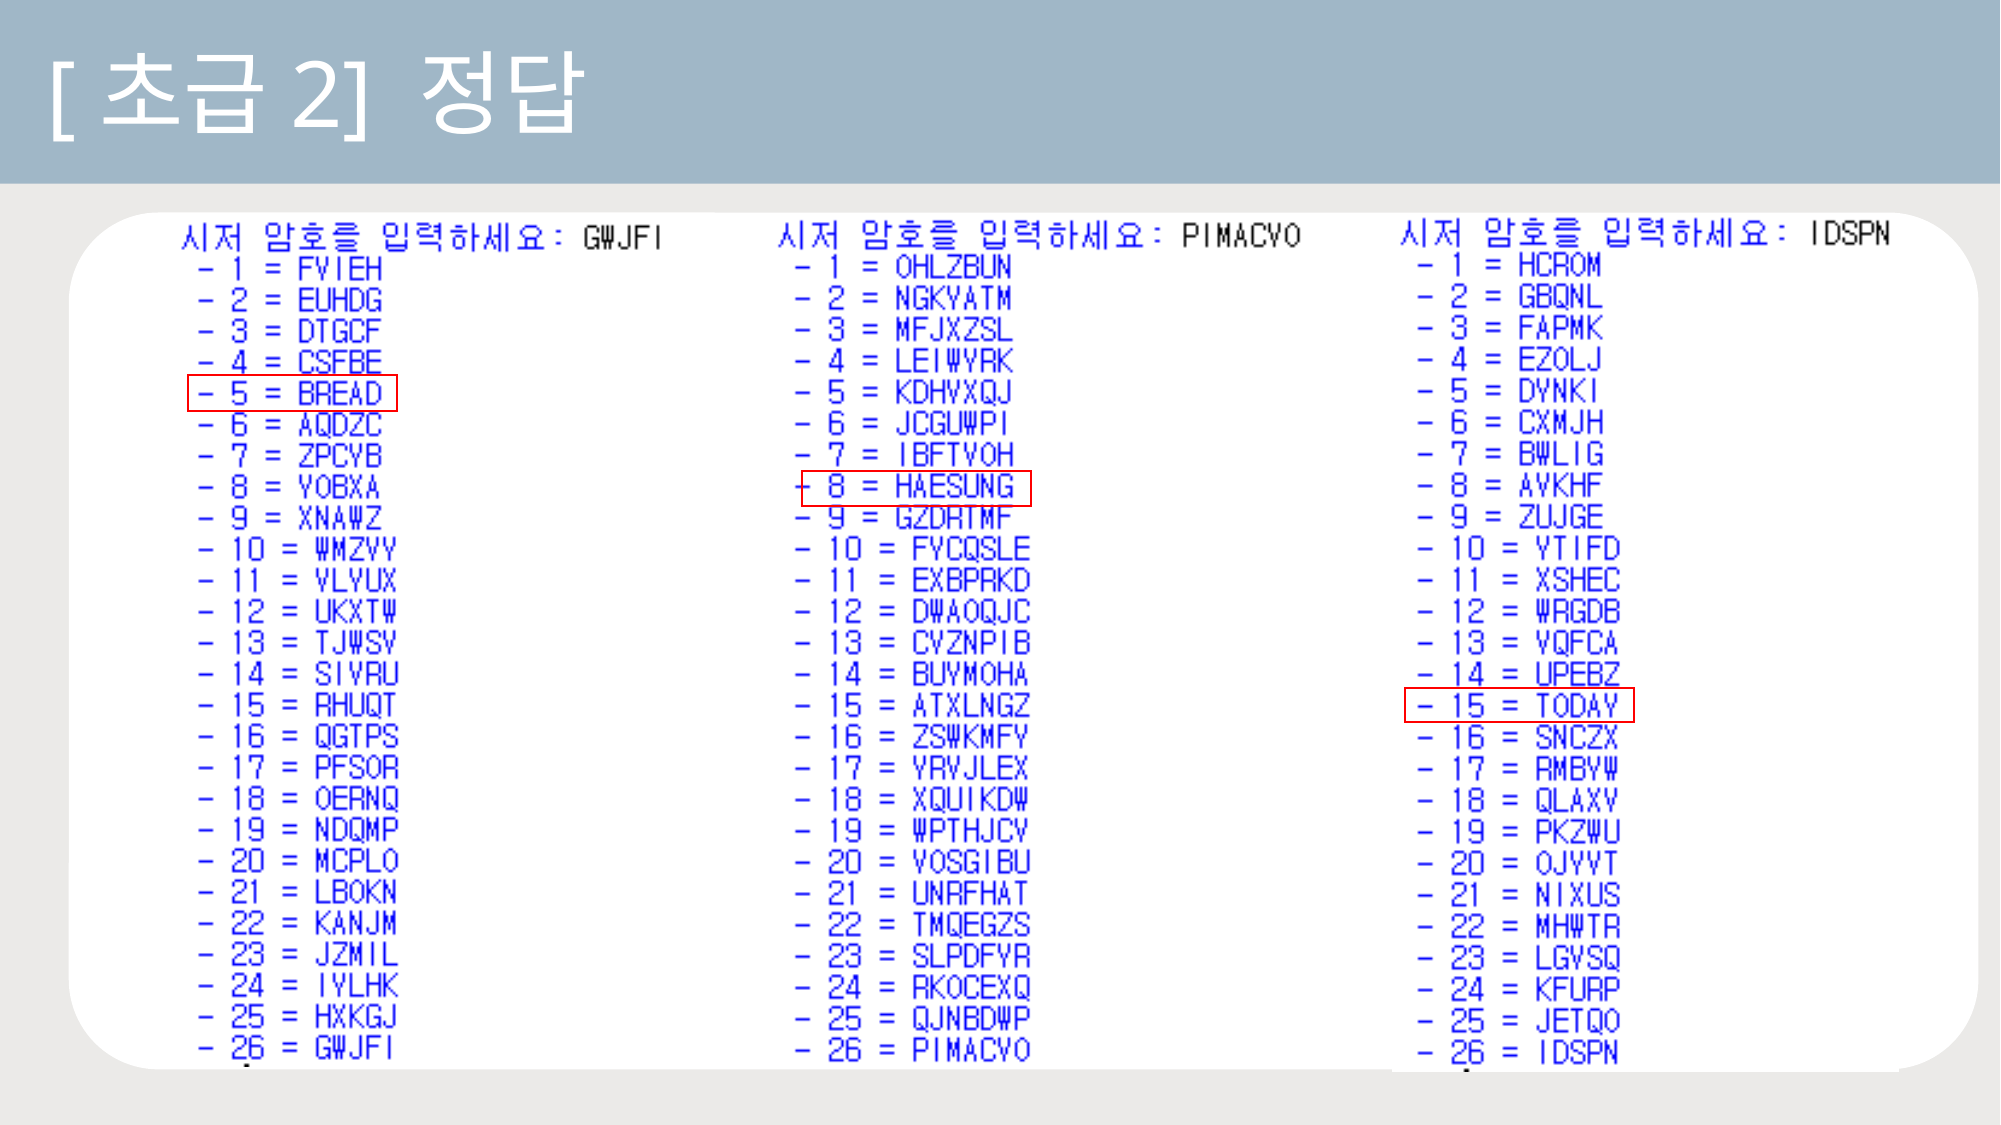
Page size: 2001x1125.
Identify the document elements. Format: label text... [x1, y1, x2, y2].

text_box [173, 214, 1899, 1072]
text_box [0, 0, 2000, 185]
text_box [67, 211, 1980, 1071]
text_box [초급2] 정답 [32, 28, 1194, 154]
